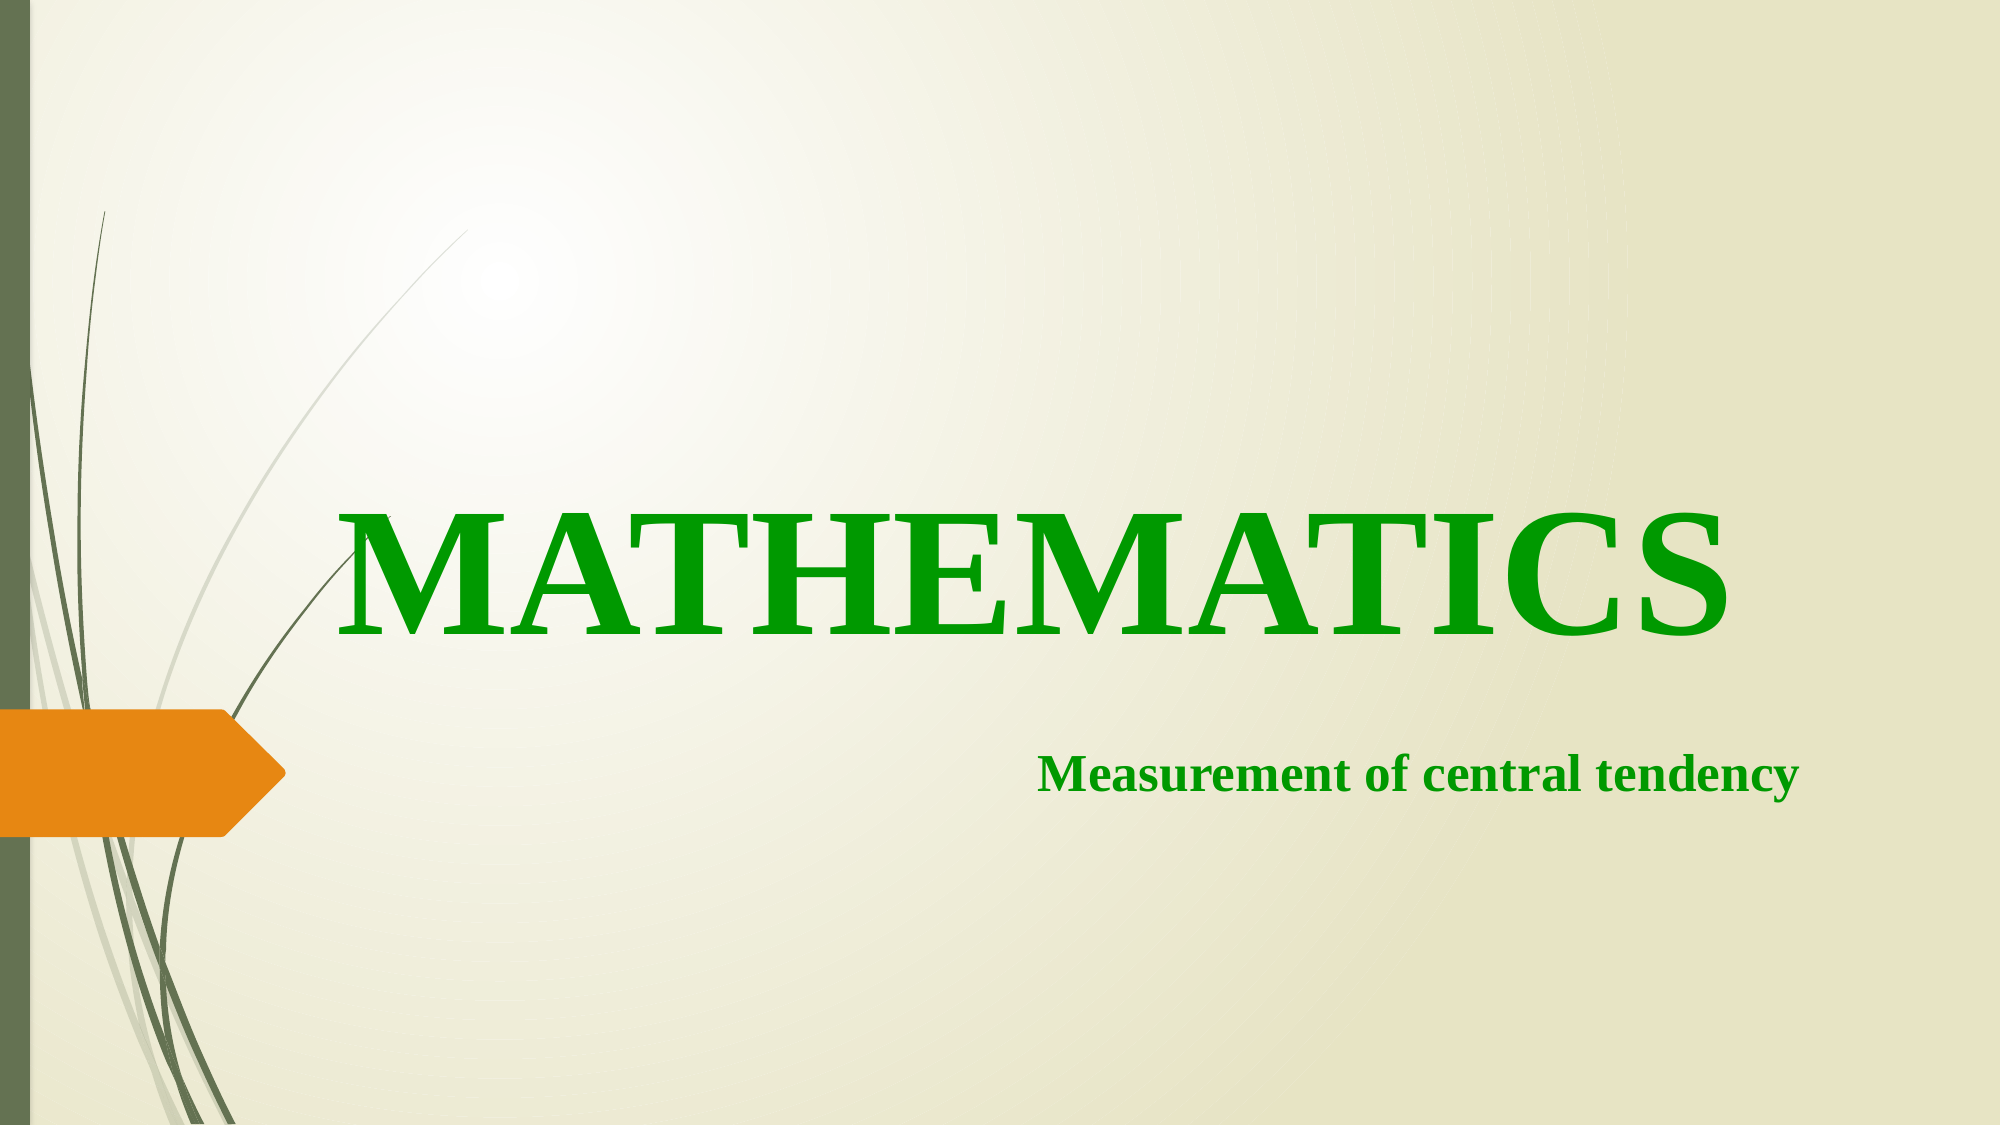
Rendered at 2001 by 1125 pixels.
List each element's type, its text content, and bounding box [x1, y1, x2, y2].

subtitle Measurement of central tendency [180, 730, 1831, 810]
title MATHEMATICS [307, 281, 1750, 679]
